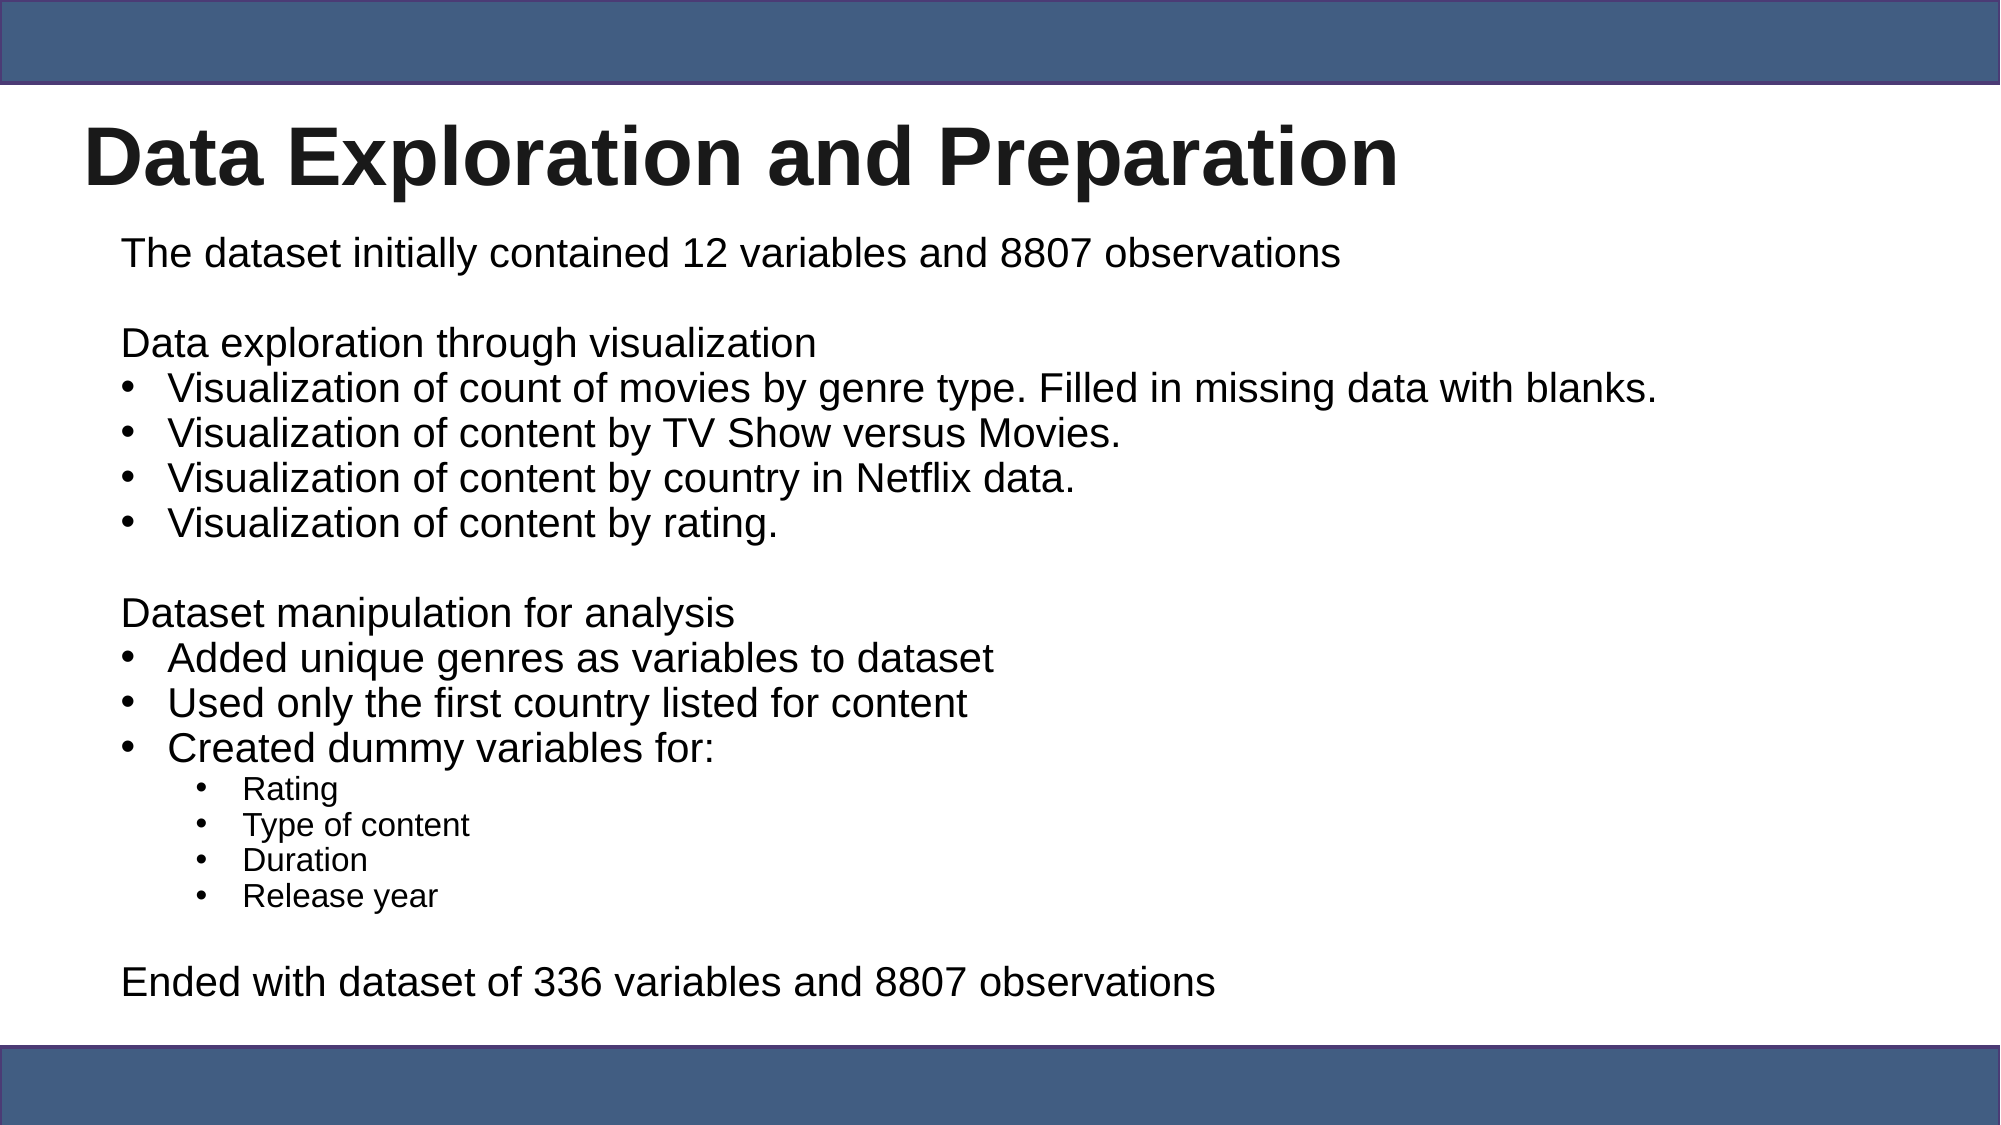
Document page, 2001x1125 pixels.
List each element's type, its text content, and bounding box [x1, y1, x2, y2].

text_box [0, 0, 2000, 85]
title Data Exploration and Preparation [68, 87, 1932, 213]
list The dataset initially contained 12 variables and 8807 observations Data exploration through visualization Visualization of count of movies by genre type. Filled in missing data with blanks. Visualization of content by TV Show versus Movies. Visualization of content by country in Netflix data. Visualization of content by rating. Dataset manipulation for analysis Added unique genres as variables to dataset Used only the first country listed for content Created dummy variables for: Rating Type of content Duration Release year Ended with dataset of 336 variables and 8807 observations [68, 216, 1932, 1045]
text_box [0, 1045, 2000, 1125]
